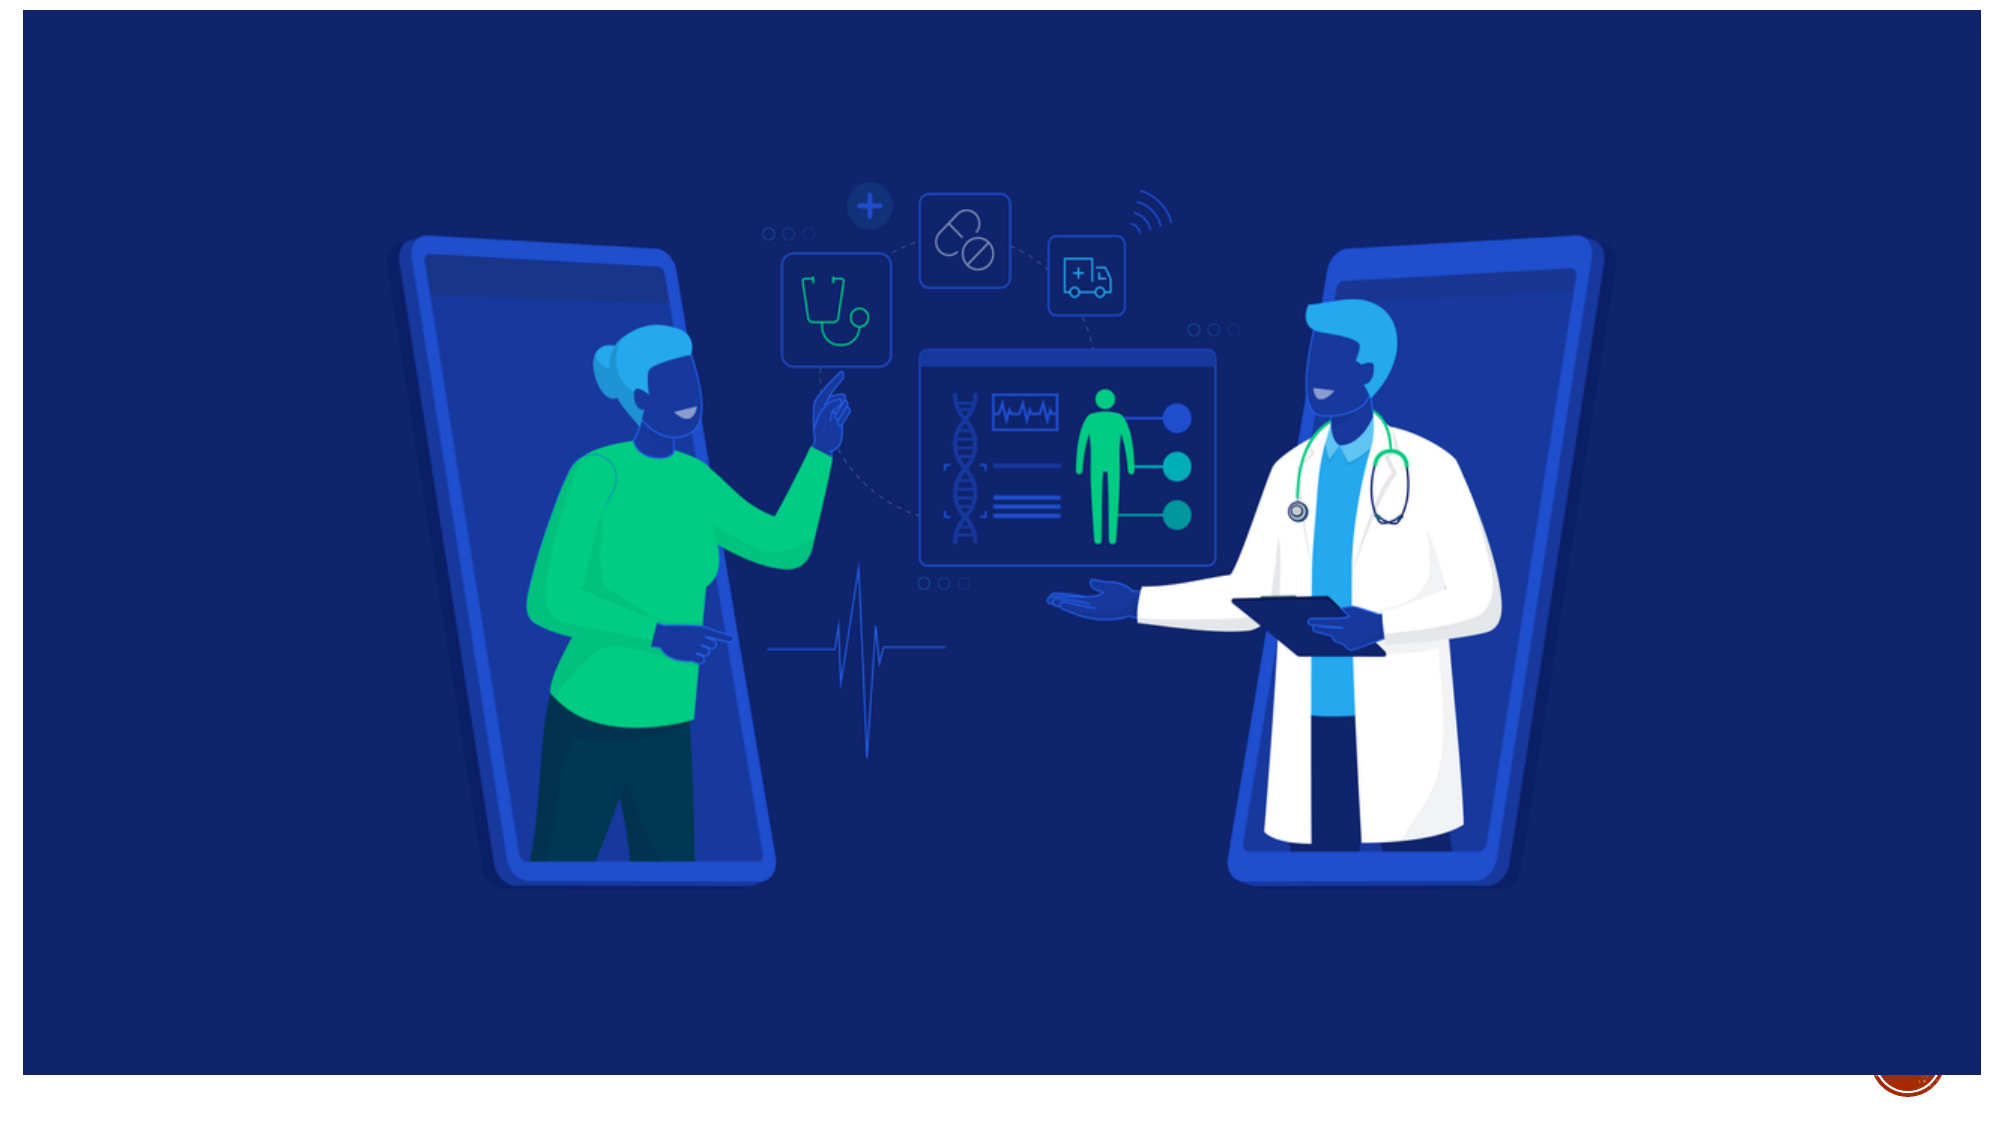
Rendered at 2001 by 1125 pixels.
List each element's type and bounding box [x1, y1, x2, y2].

list [27, 14, 1978, 1069]
